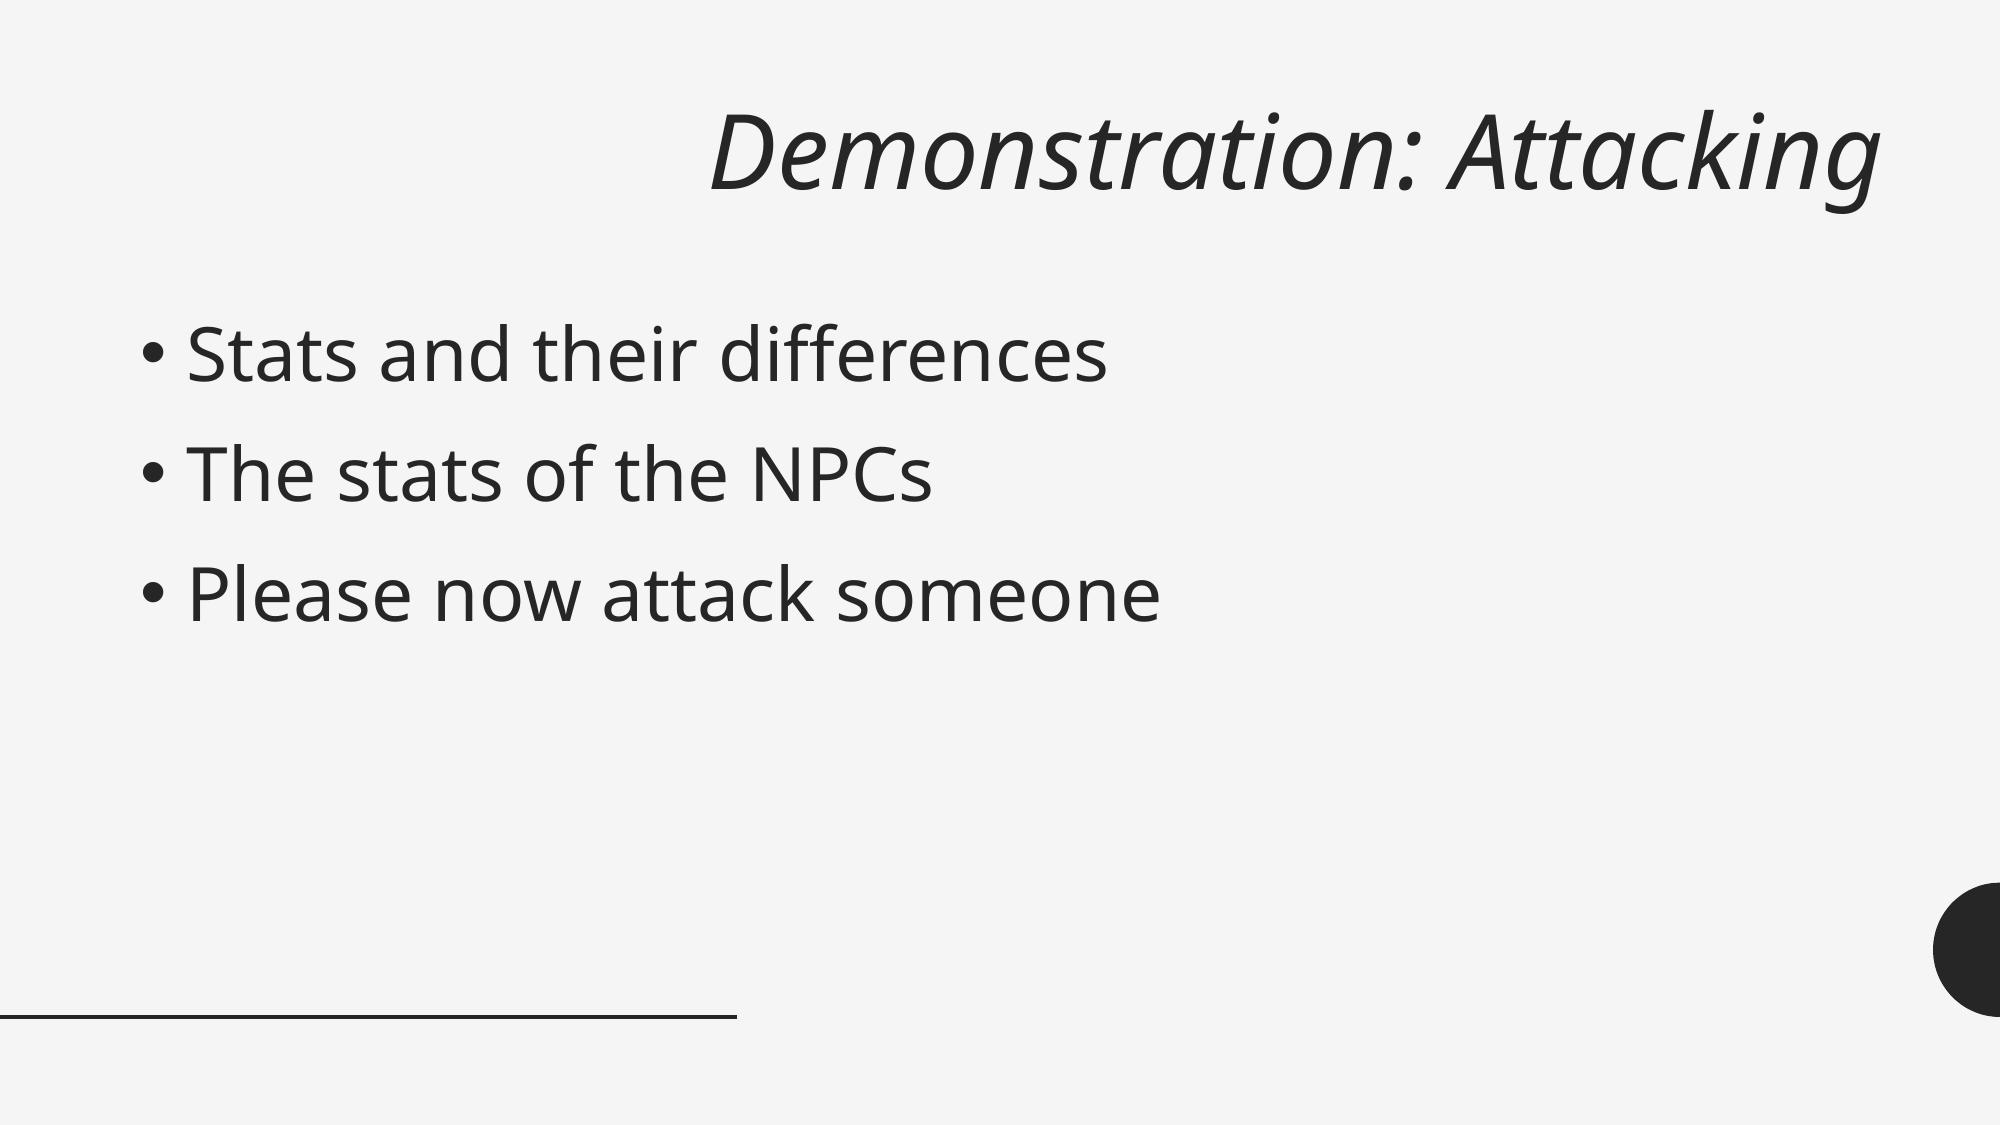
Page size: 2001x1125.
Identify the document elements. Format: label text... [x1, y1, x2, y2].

title Demonstration: Attacking [125, 91, 1900, 264]
list Stats and their differences The stats of the NPCs Please now attack someone [125, 288, 1900, 1014]
